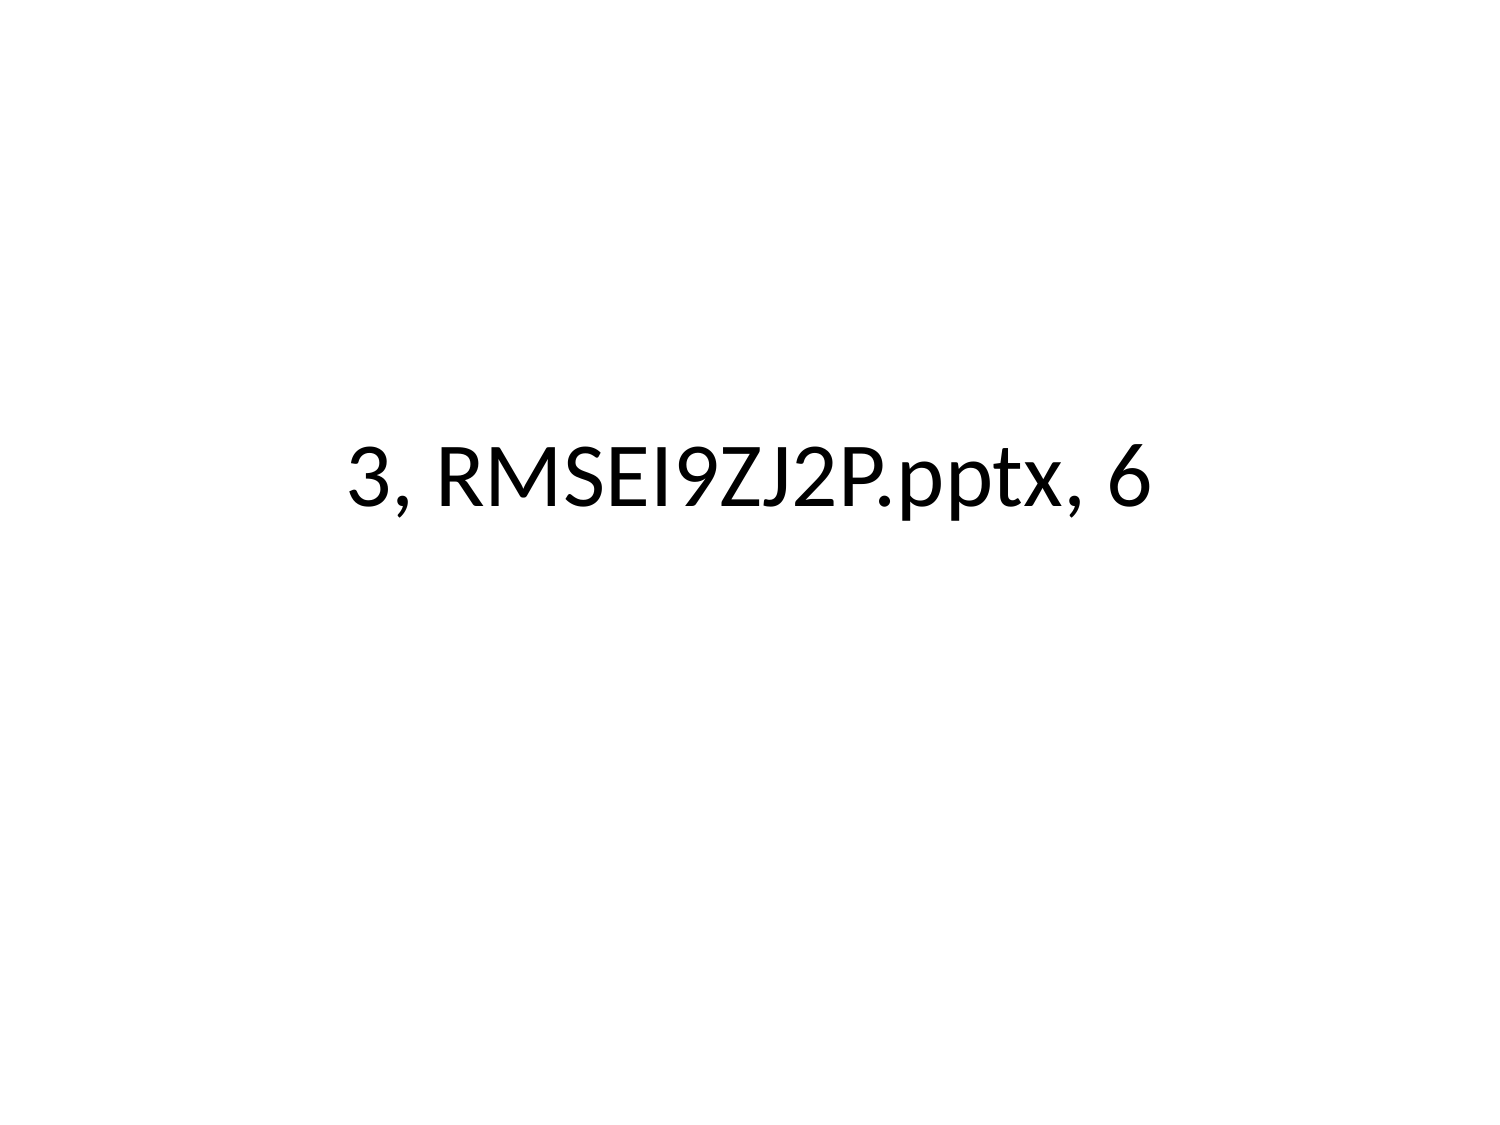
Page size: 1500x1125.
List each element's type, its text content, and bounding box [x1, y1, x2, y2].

title 3, RMSEI9ZJ2P.pptx, 6 [112, 349, 1388, 591]
